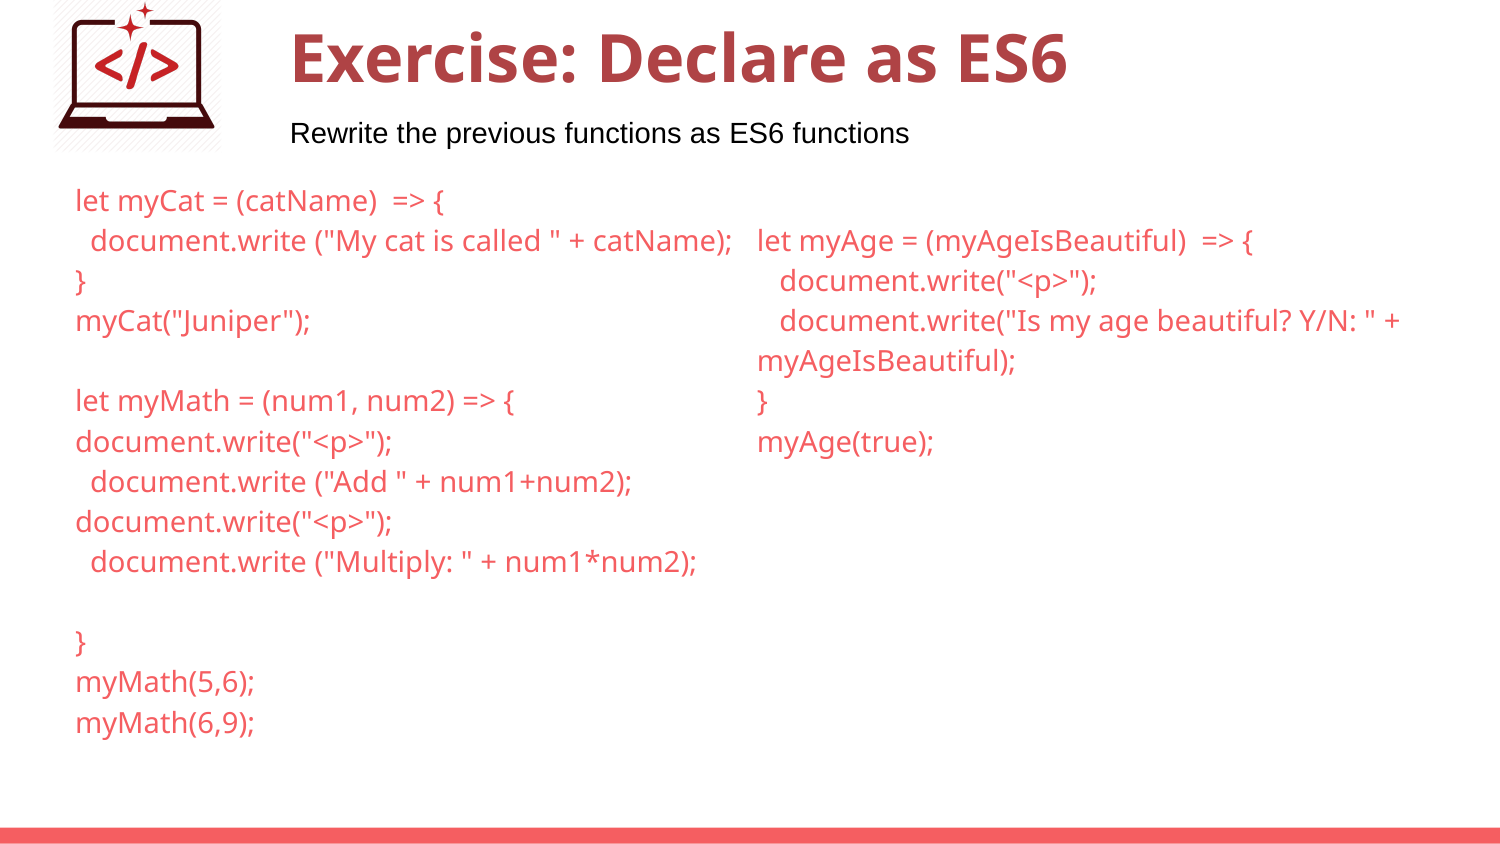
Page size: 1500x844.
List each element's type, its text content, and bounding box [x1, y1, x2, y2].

text_box Rewrite the previous functions as ES6 functions [275, 107, 926, 157]
picture [51, 0, 222, 153]
title Exercise: Declare as ES6 [274, 0, 1459, 104]
list let myCat = (catName) => { document.write ("My cat is called " + catName); } myCat("Juniper"); let myMath = (num1, num2) => { document.write("<p>"); document.write ("Add " + num1+num2); document.write("<p>"); document.write ("Multiply: " + num1*num2); } myMath(5,6); myMath(6,9); let myAge = (myAgeIsBeautiful) => { document.write("<p>"); document.write("Is my age beautiful? Y/N: " + myAgeIsBeautiful); } myAge(true); [59, 161, 1454, 793]
